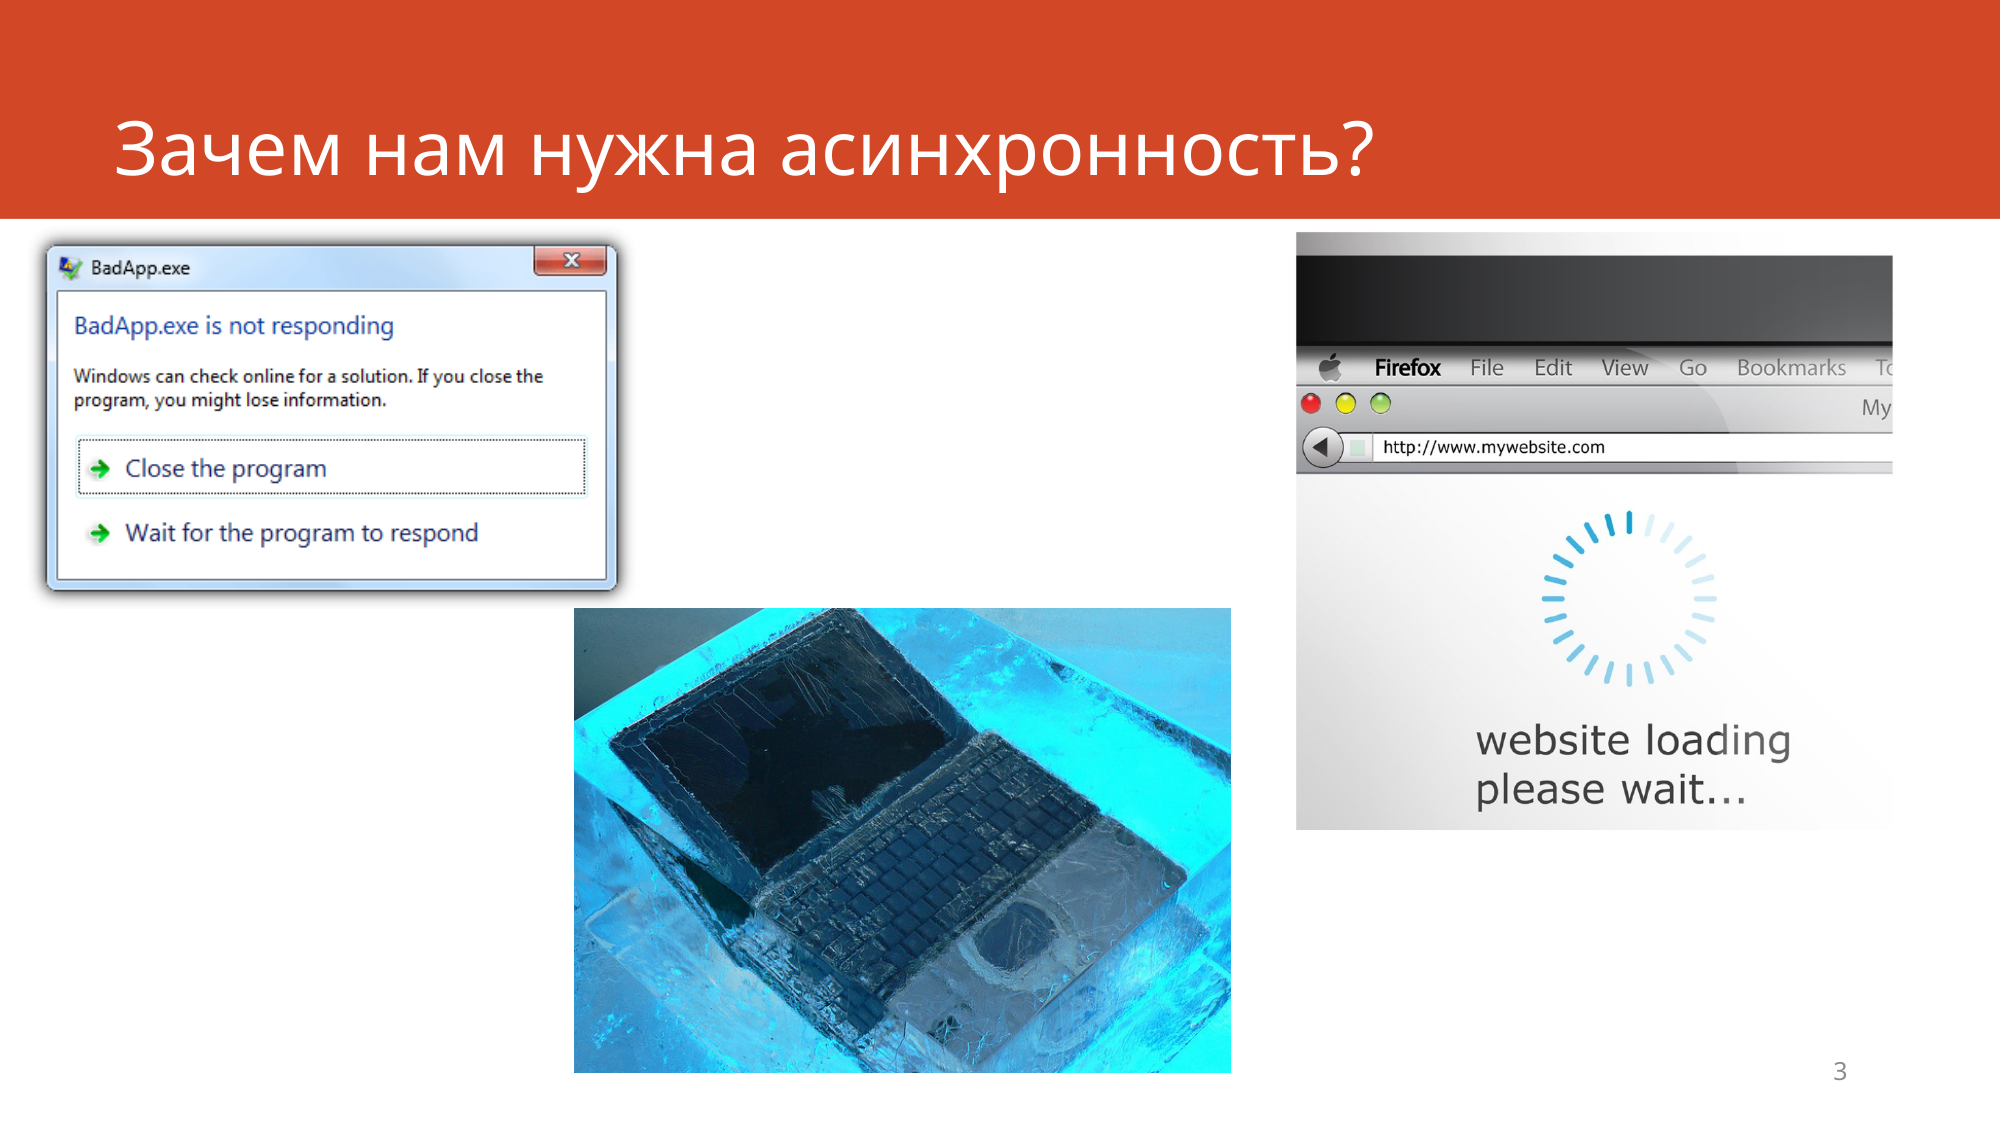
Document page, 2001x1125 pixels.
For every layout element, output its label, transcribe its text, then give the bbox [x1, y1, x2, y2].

slide_number 3 [1325, 1042, 1863, 1103]
title Зачем нам нужна асинхронность? [99, 0, 1863, 199]
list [27, 226, 637, 609]
picture [573, 608, 1231, 1073]
picture [1290, 226, 1898, 835]
